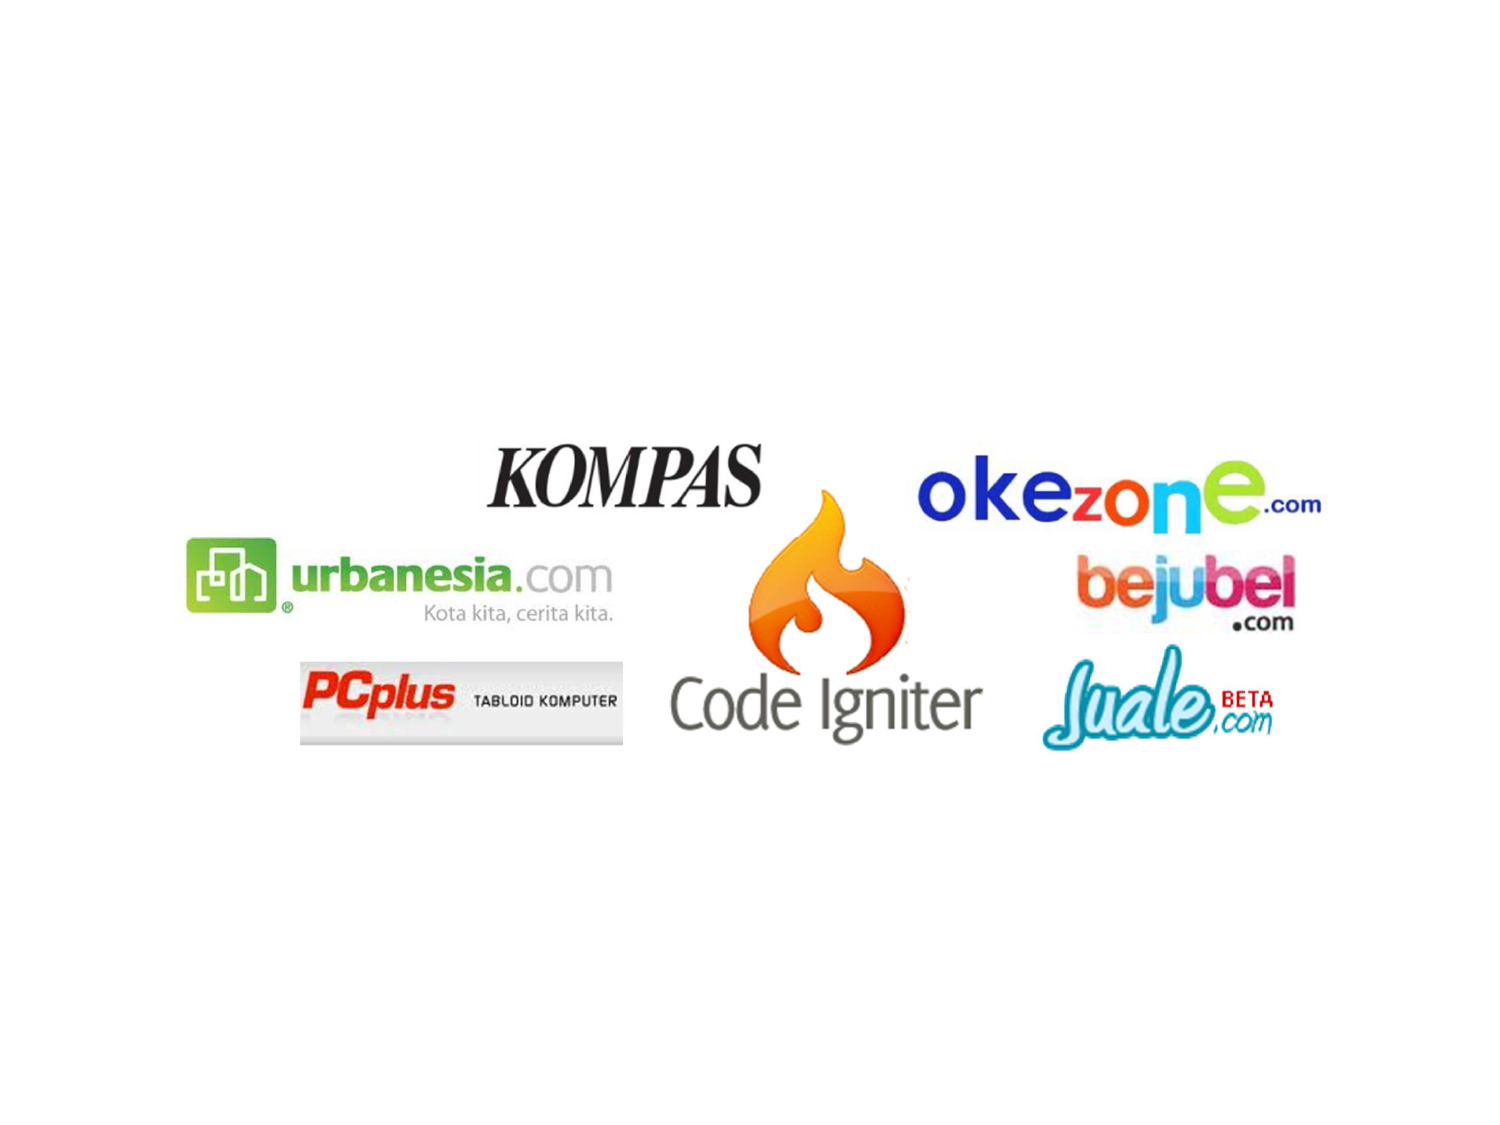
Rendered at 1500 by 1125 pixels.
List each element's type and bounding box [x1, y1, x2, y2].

picture [174, 424, 1336, 763]
